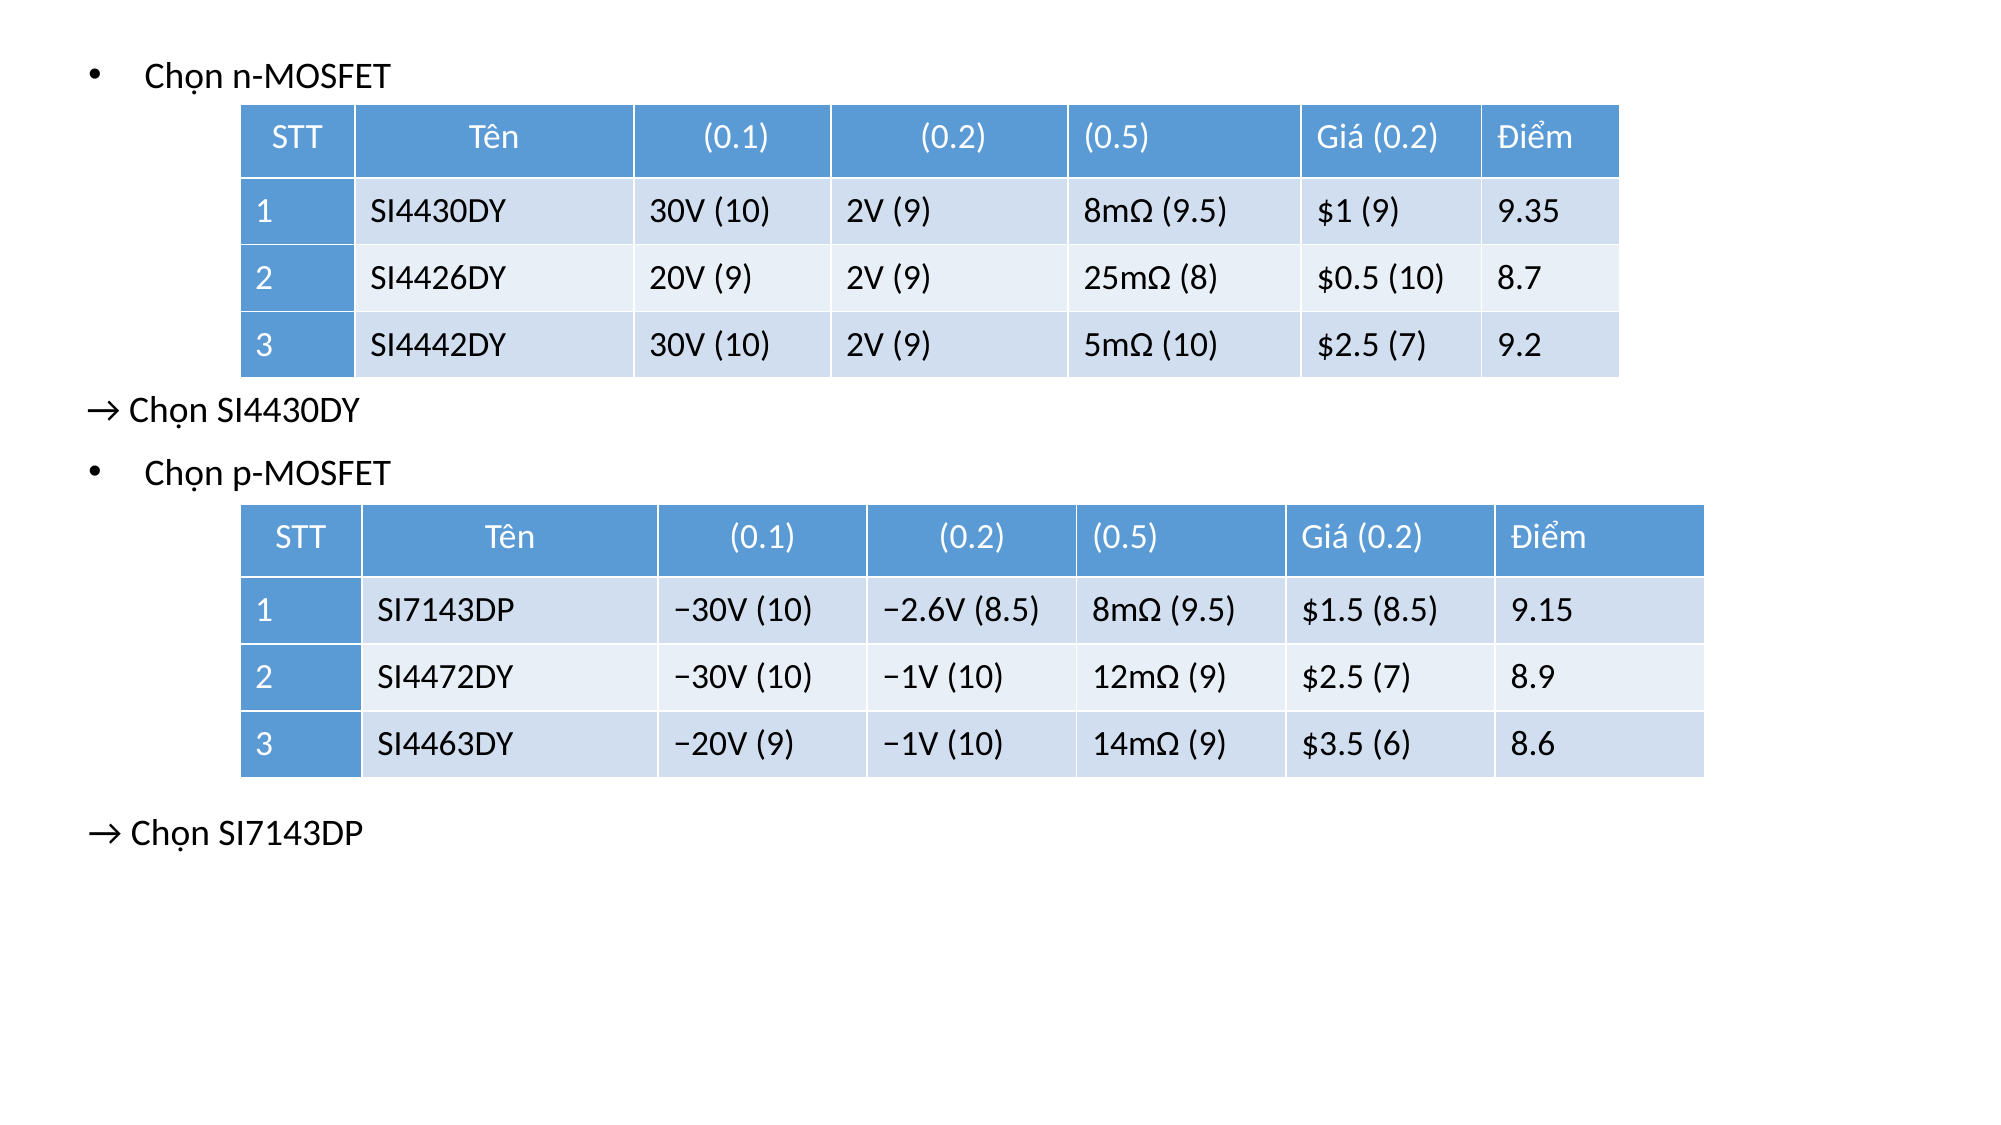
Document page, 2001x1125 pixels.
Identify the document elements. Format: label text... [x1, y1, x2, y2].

text_box → Chọn SI7143DP [73, 800, 379, 861]
text_box Chọn n-MOSFET [73, 43, 407, 104]
text_box Chọn p-MOSFET [73, 440, 407, 501]
text_box → Chọn SI4430DY [71, 332, 1072, 438]
